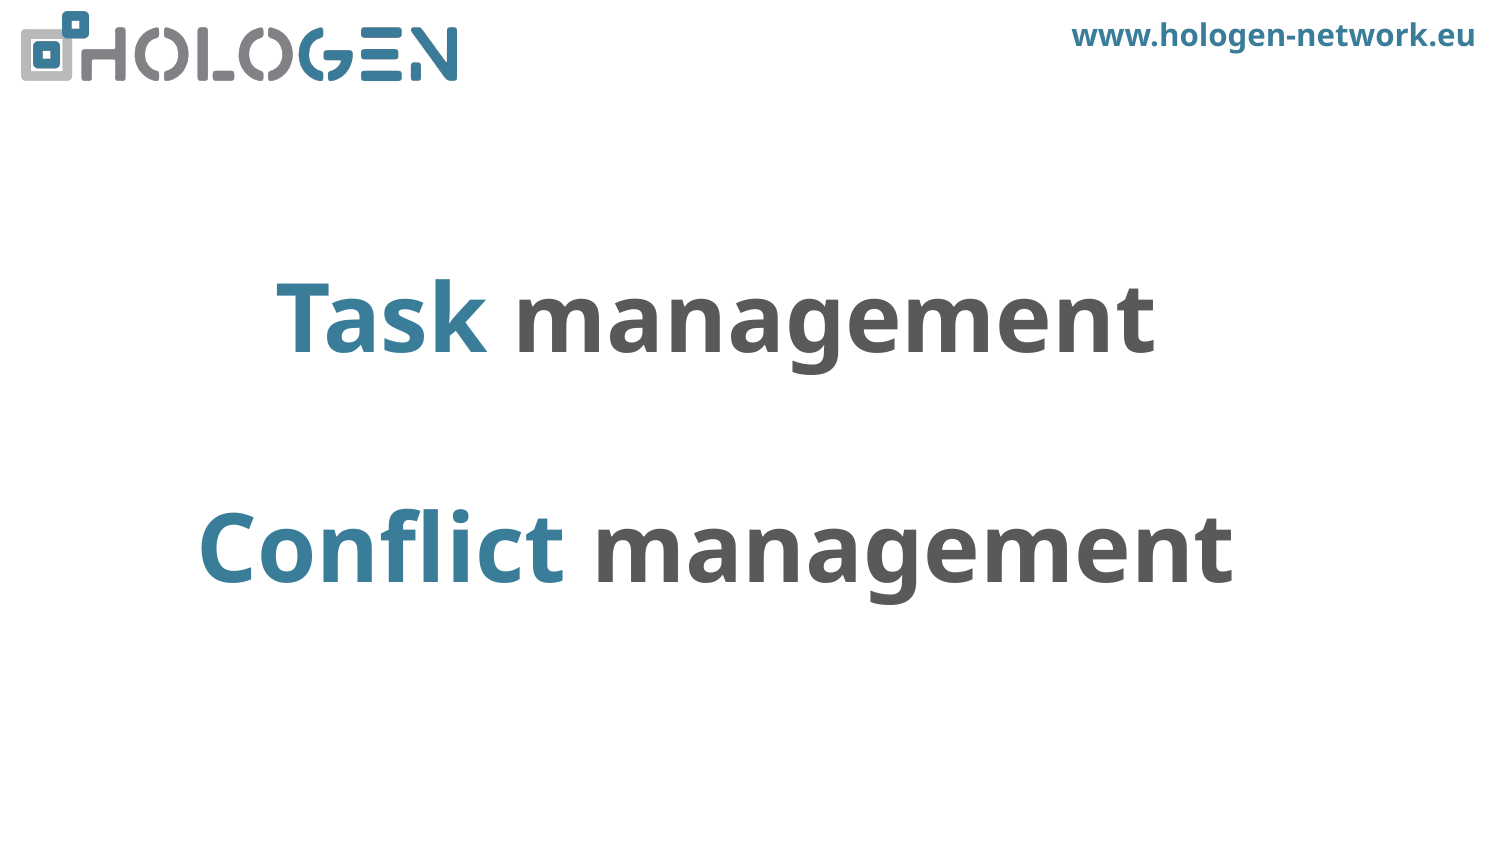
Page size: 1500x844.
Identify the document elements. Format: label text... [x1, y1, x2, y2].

text_box Task management Conflict management [123, 241, 1309, 487]
text_box www.hologen-network.eu [871, 0, 1500, 68]
picture [21, 11, 457, 82]
